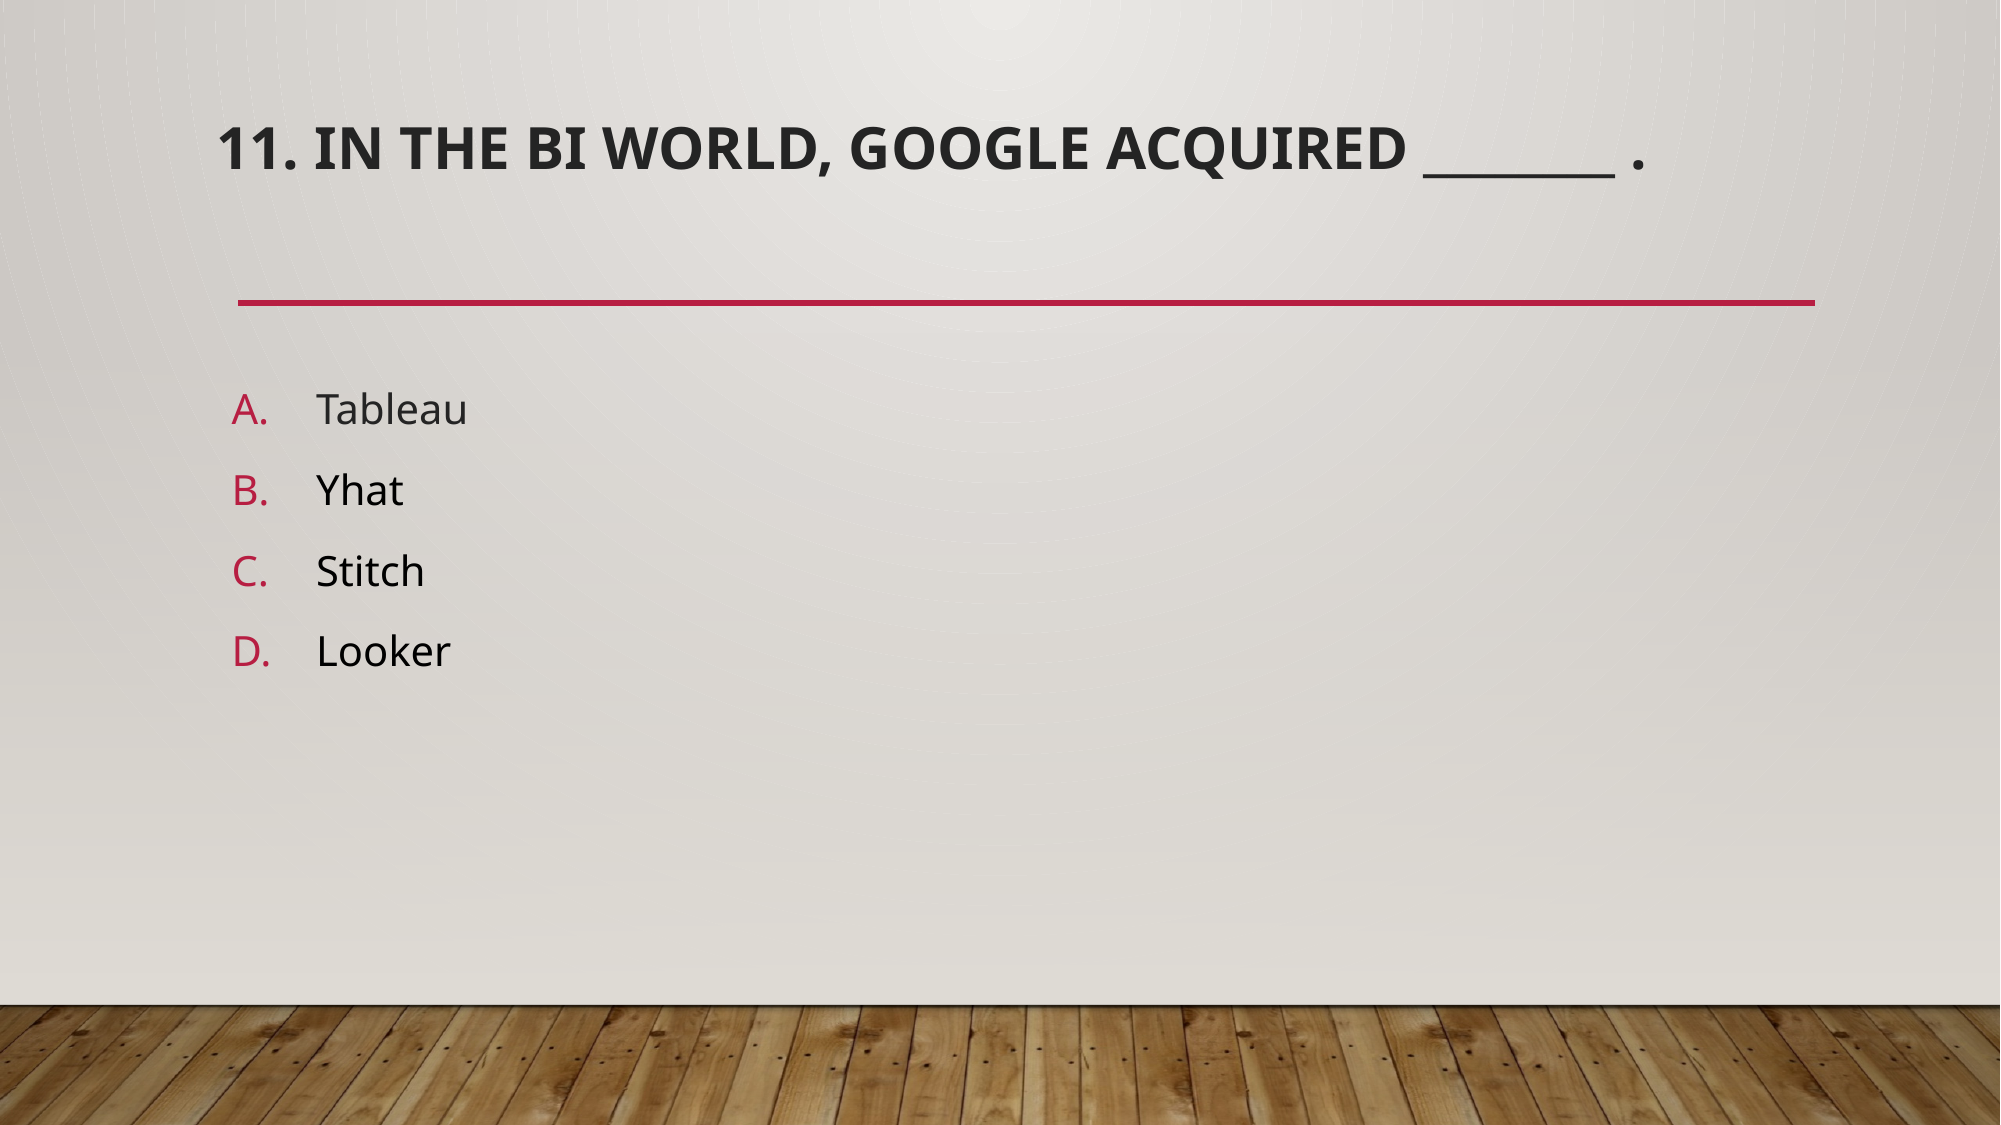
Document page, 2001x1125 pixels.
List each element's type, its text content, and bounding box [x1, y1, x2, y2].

list Tableau Yhat Stitch Looker [216, 365, 1942, 1079]
title 11. In the BI world, Google acquired ________ . [201, 111, 1927, 330]
picture [0, 1005, 2000, 1125]
